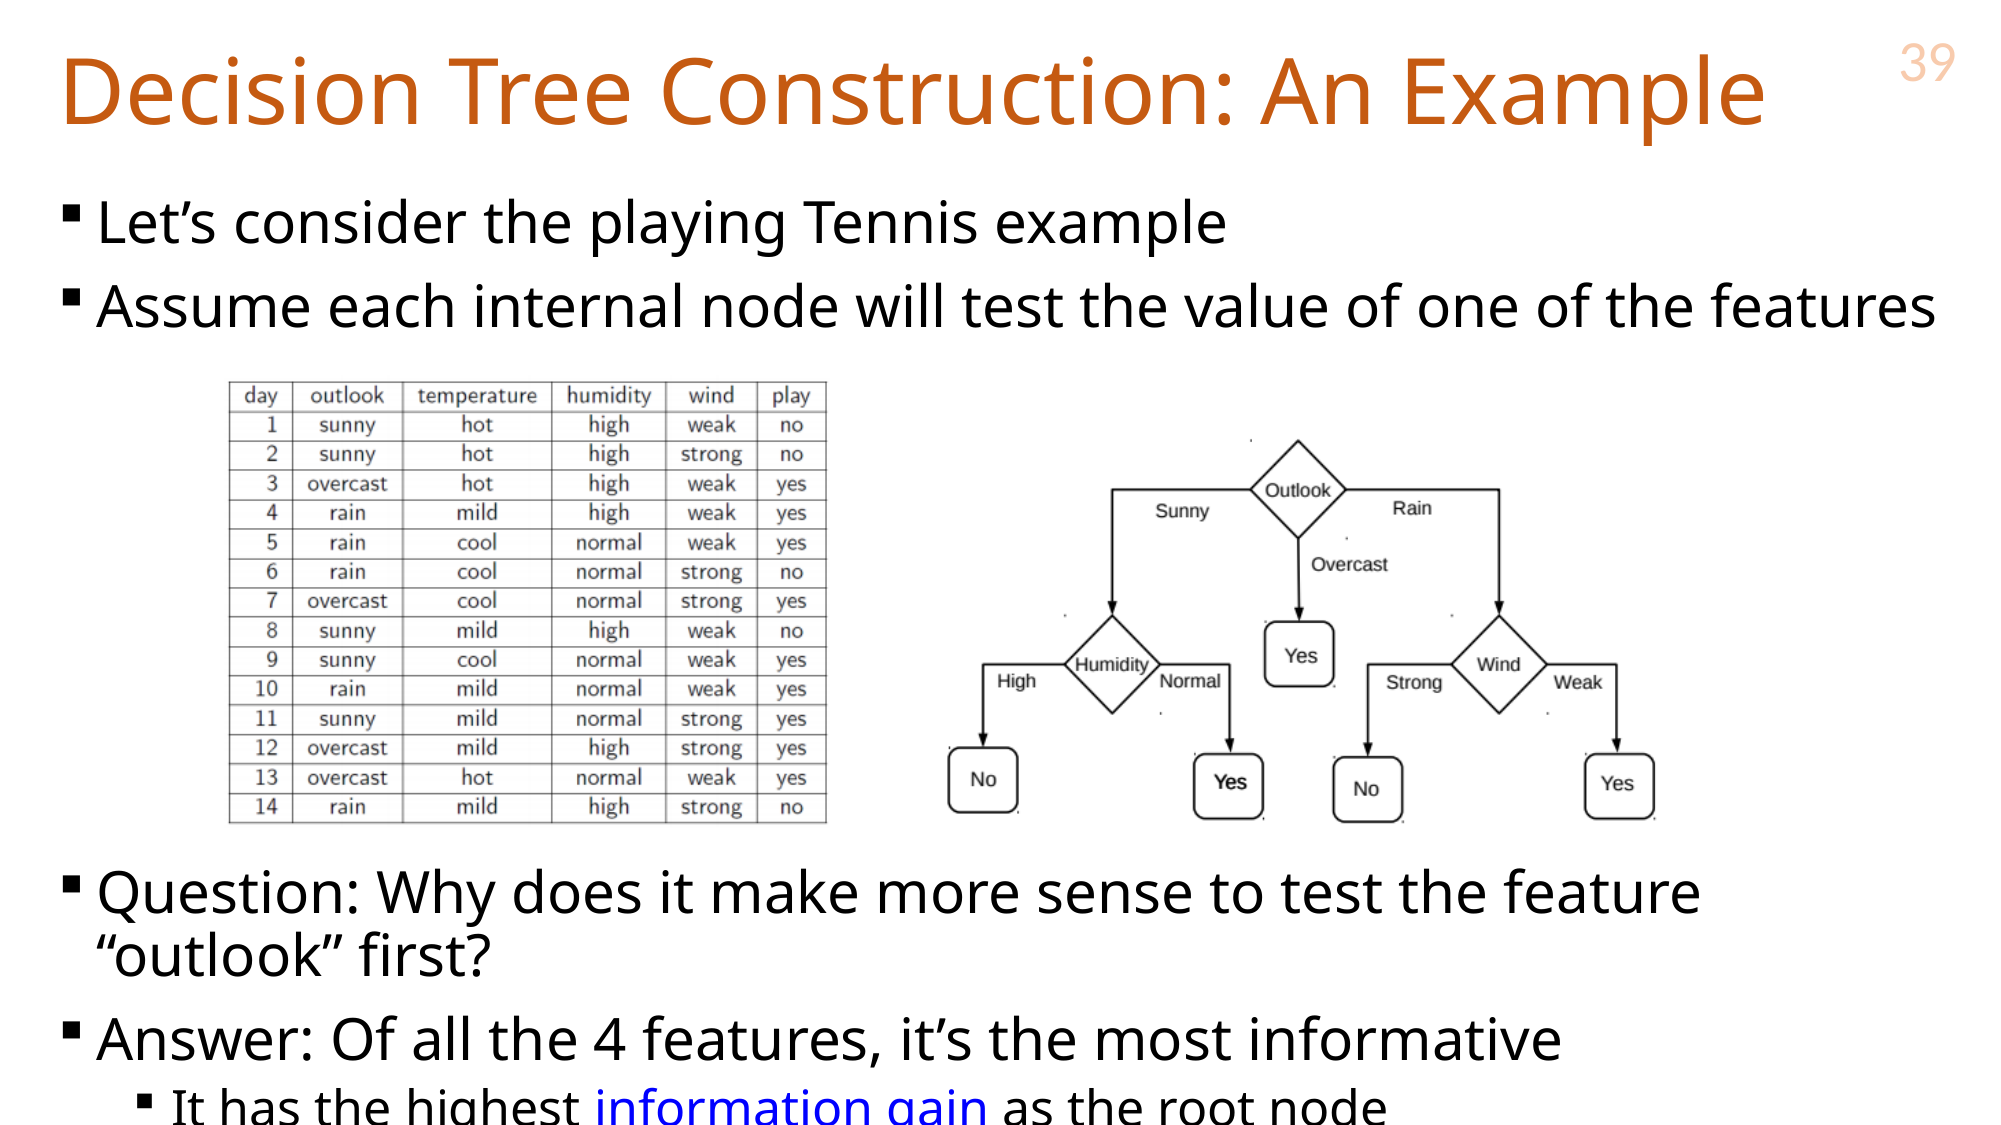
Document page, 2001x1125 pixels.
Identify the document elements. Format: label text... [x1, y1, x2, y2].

text_box 39 [1873, 27, 1973, 88]
title Decision Tree Construction: An Example [43, 27, 1970, 163]
picture [203, 357, 1662, 859]
list Let’s consider the playing Tennis example Assume each internal node will test the value of one of the features Question: Why does it make more sense to test the feature “outlook” first? Answer: Of all the 4 features, it’s the most informative It has the highest information gain as the root node [43, 185, 1970, 1098]
